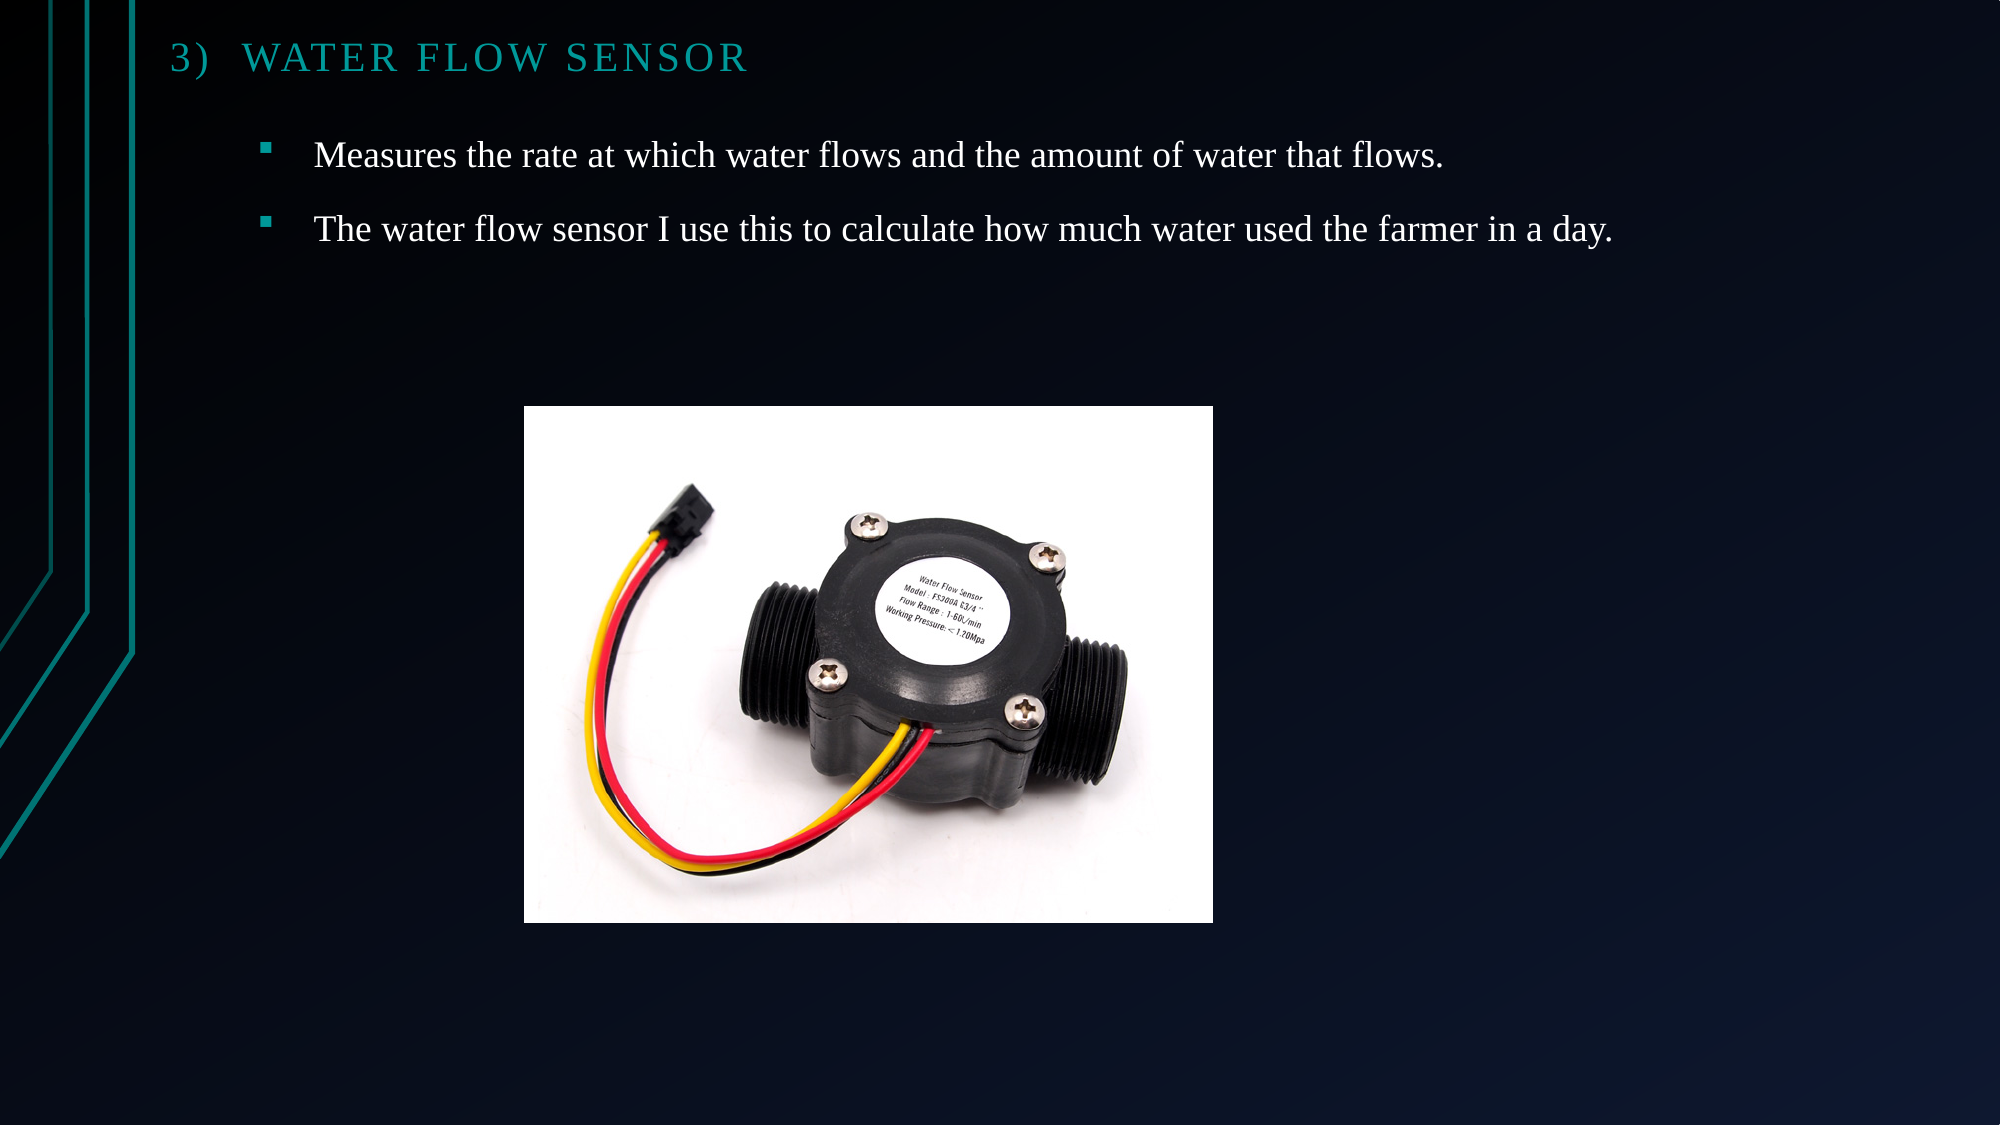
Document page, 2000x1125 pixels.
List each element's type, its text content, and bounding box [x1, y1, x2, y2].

text_box 3) Water flow sensor [149, 24, 1136, 150]
list Measures the rate at which water flows and the amount of water that flows. The water flow sensor I use this to calculate how much water used the farmer in a day. [237, 125, 1950, 313]
picture [524, 406, 1213, 923]
